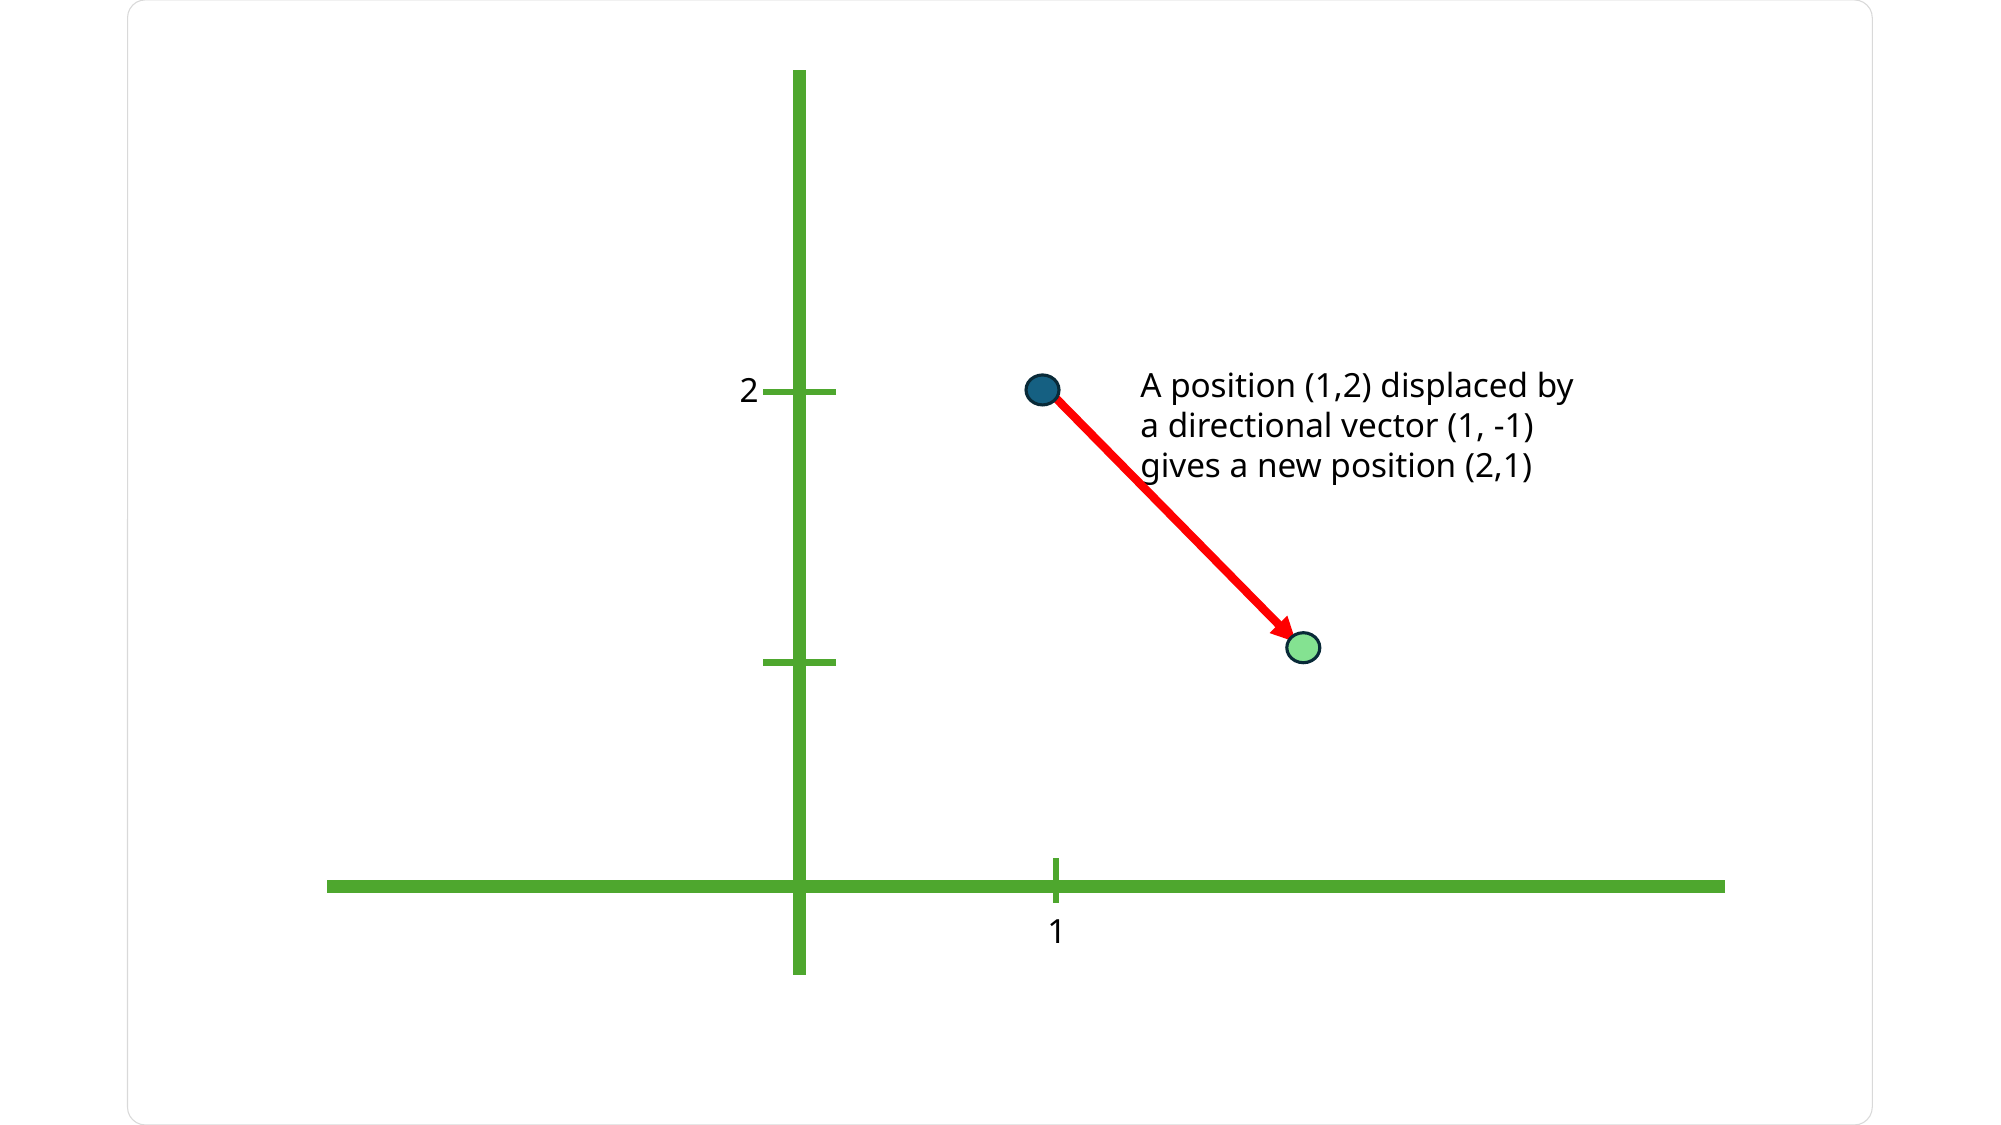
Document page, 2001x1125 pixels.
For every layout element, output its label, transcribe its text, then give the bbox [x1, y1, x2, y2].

text_box [1285, 631, 1322, 665]
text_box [1049, 391, 1297, 643]
text_box 2 [724, 362, 774, 417]
text_box [1024, 373, 1061, 407]
text_box A position (1,2) displaced by a directional vector (1, -1) gives a new position (2,1) [1125, 356, 1598, 492]
text_box 1 [1032, 902, 1082, 958]
text_box [125, 0, 1874, 1125]
